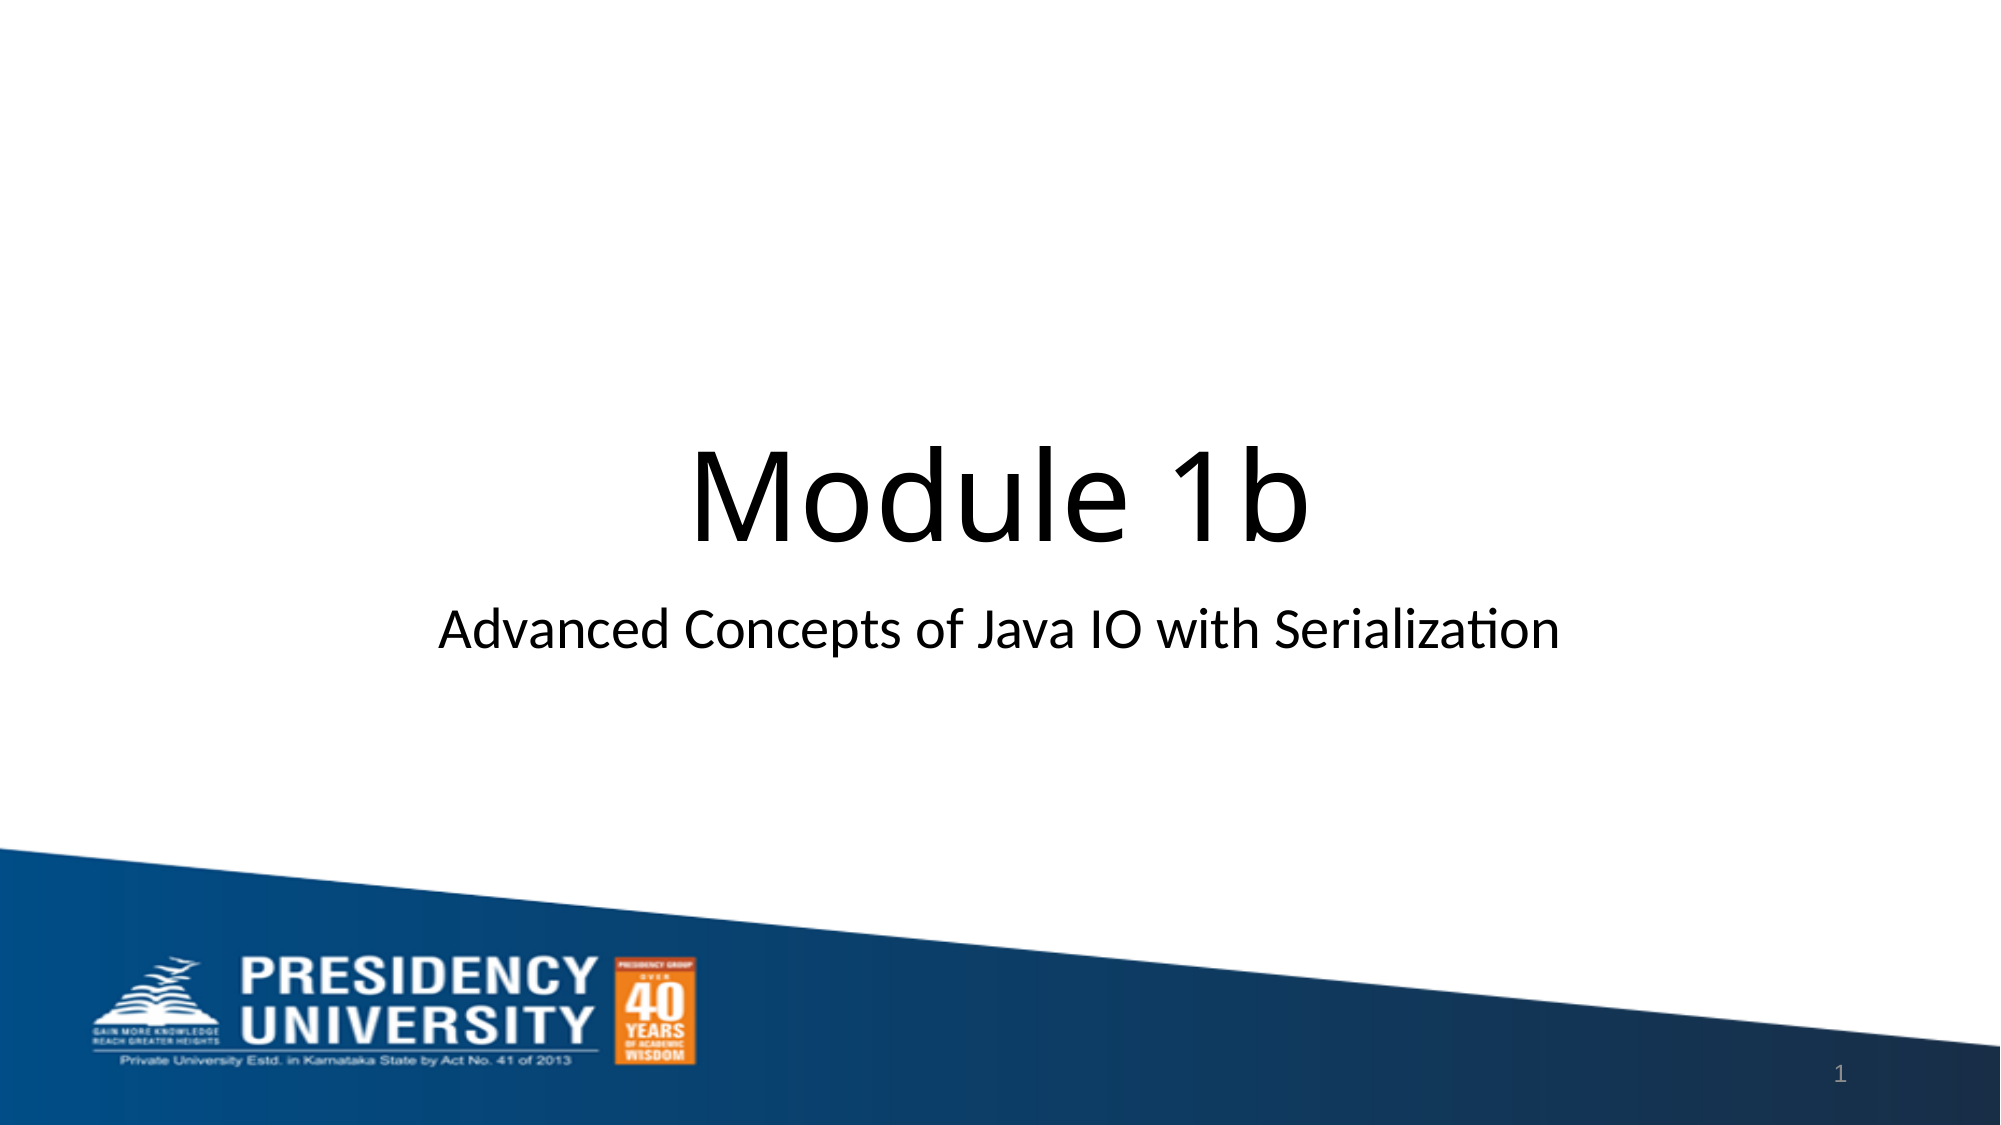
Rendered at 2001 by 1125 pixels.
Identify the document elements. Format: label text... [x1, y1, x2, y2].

slide_number 1 [1412, 1042, 1863, 1103]
subtitle Advanced Concepts of Java IO with Serialization [249, 590, 1750, 863]
title Module 1b [249, 184, 1750, 576]
picture [0, 845, 2000, 1125]
